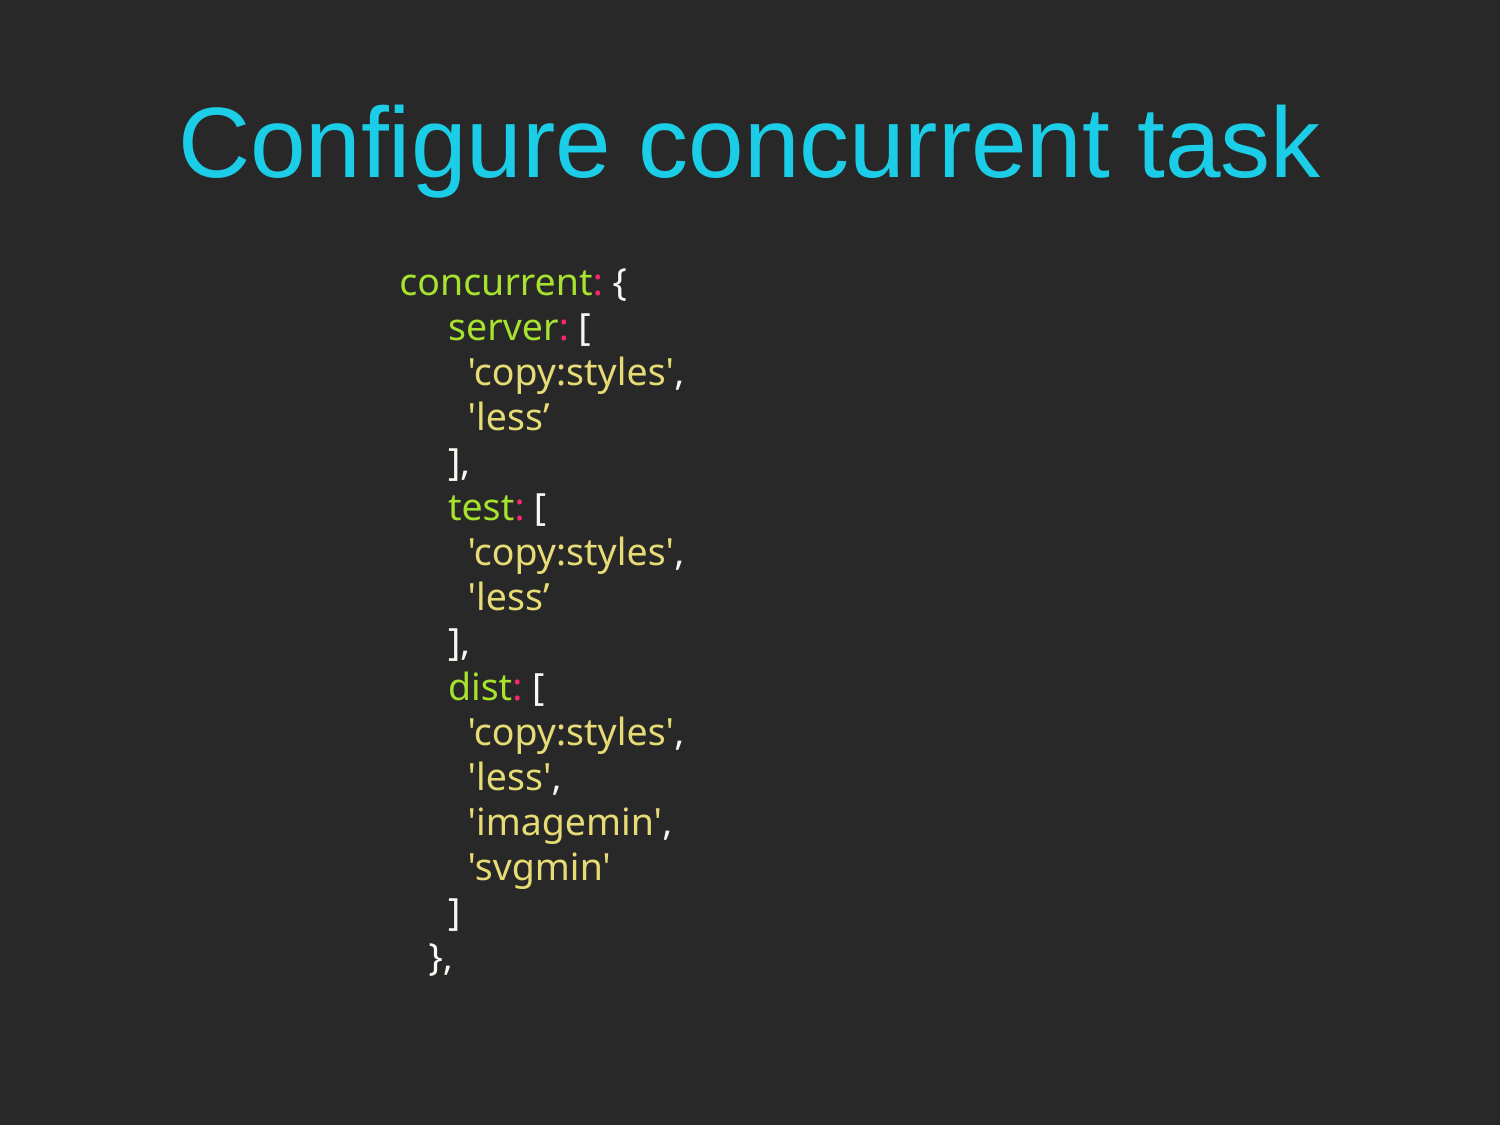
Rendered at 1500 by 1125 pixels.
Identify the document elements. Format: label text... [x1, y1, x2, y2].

text_box concurrent: { server: [ 'copy:styles', 'less’ ], test: [ 'copy:styles', 'less’ ], dist: [ 'copy:styles', 'less', 'imagemin', 'svgmin' ] }, [374, 250, 1125, 986]
title Configure concurrent task [112, 19, 1388, 255]
